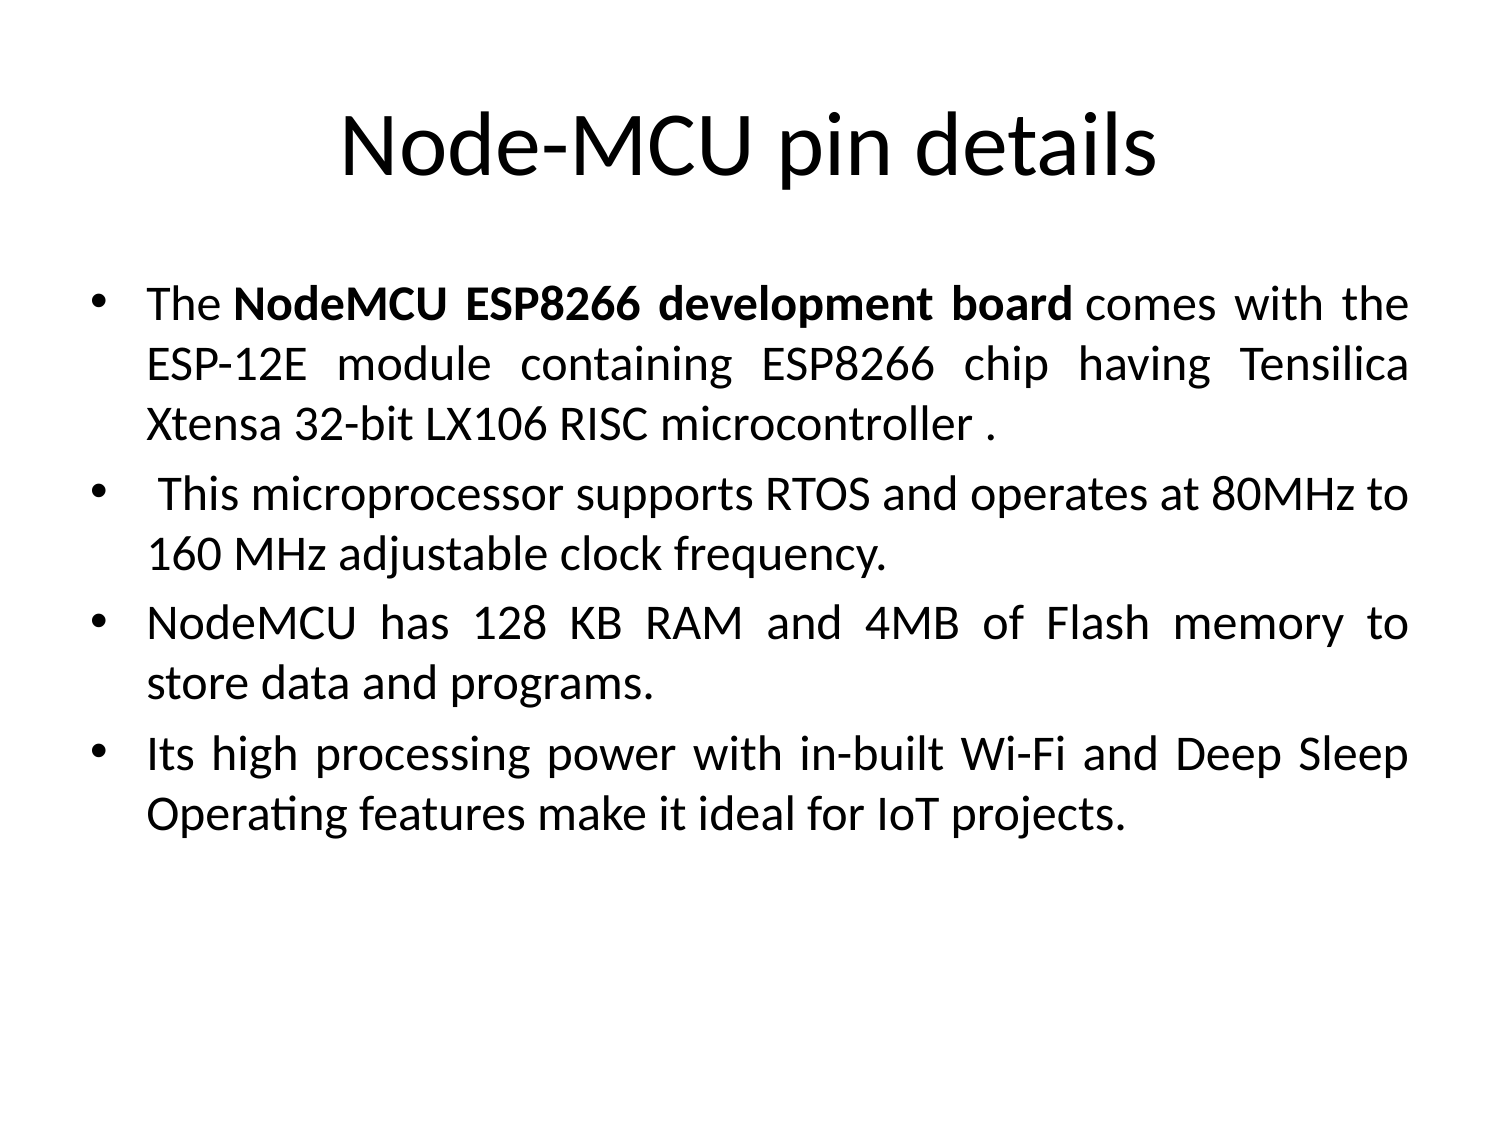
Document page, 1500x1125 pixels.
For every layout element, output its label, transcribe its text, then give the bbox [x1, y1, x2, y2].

title Node-MCU pin details [75, 45, 1425, 233]
list The NodeMCU ESP8266 development board comes with the ESP-12E module containing ESP8266 chip having Tensilica Xtensa 32-bit LX106 RISC microcontroller . This microprocessor supports RTOS and operates at 80MHz to 160 MHz adjustable clock frequency. NodeMCU has 128 KB RAM and 4MB of Flash memory to store data and programs. Its high processing power with in-built Wi-Fi and Deep Sleep Operating features make it ideal for IoT projects. [75, 262, 1425, 1005]
